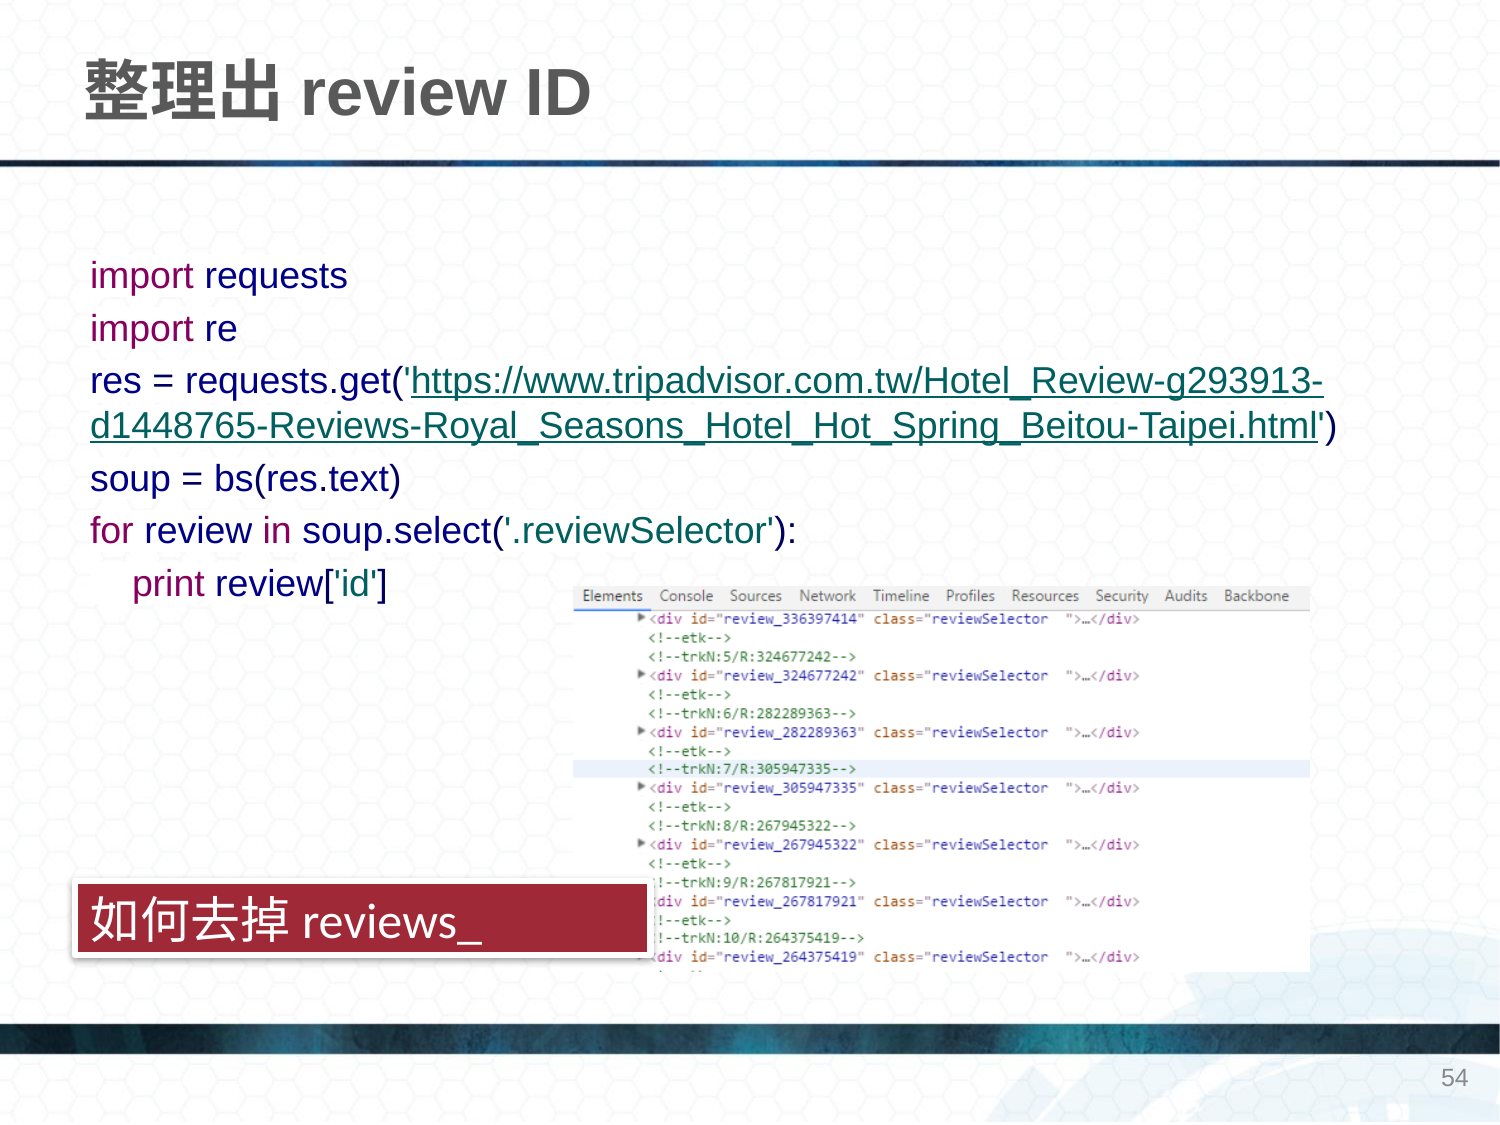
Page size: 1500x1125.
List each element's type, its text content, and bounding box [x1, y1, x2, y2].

text_box 如何去掉reviews_ [72, 878, 568, 958]
picture [0, 0, 1500, 1122]
slide_number 54 [1134, 1046, 1485, 1107]
title 整理出review ID [69, 42, 1419, 135]
list import requests import re res = requests.get('https://www.tripadvisor.com.tw/Hotel_Review-g293913-d1448765-Reviews-Royal_Seasons_Hotel_Hot_Spring_Beitou-Taipei.html') soup = bs(res.text) for review in soup.select('.reviewSelector'): print review['id'] [75, 243, 1425, 1005]
